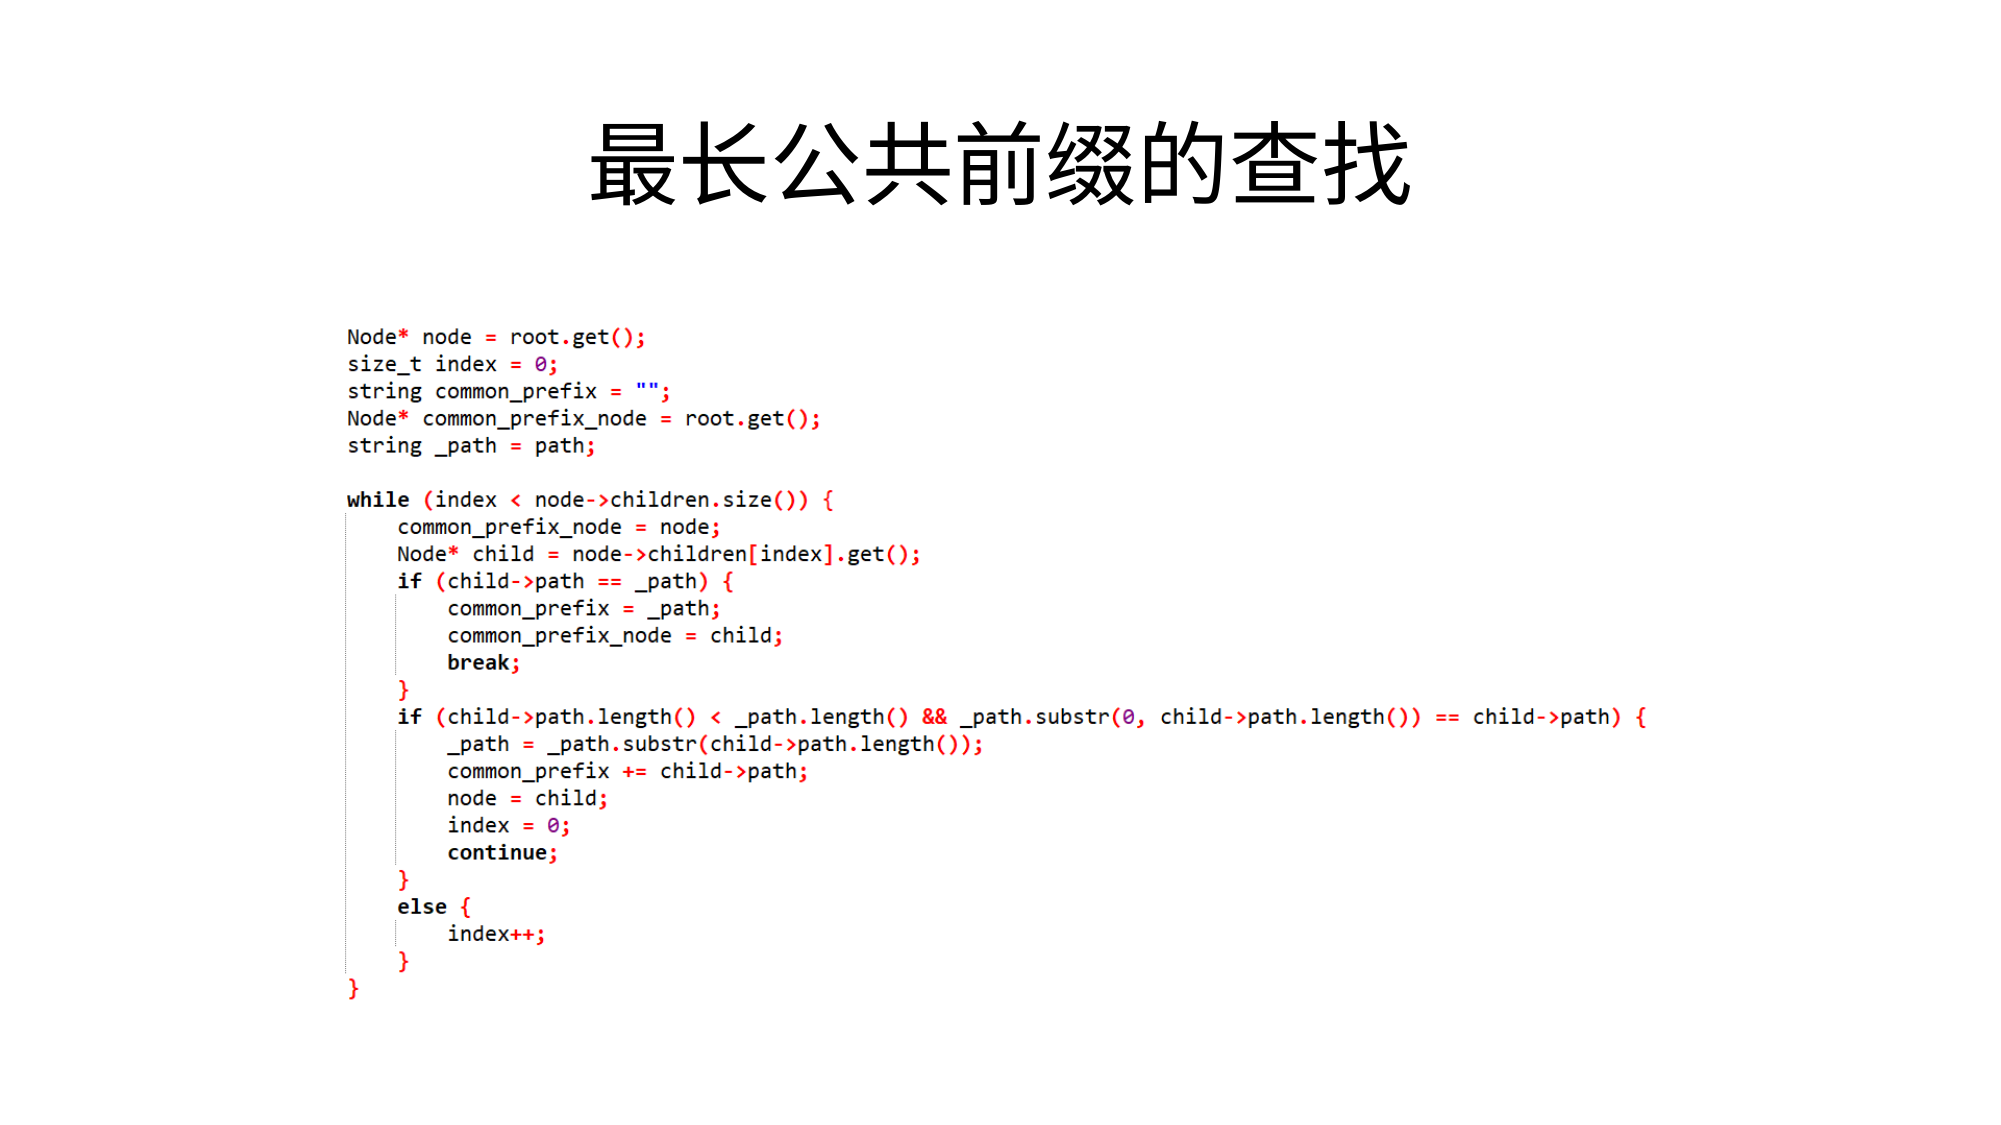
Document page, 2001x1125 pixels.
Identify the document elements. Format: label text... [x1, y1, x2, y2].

title 最长公共前缀的查找 [137, 59, 1863, 278]
picture [343, 318, 1657, 1014]
